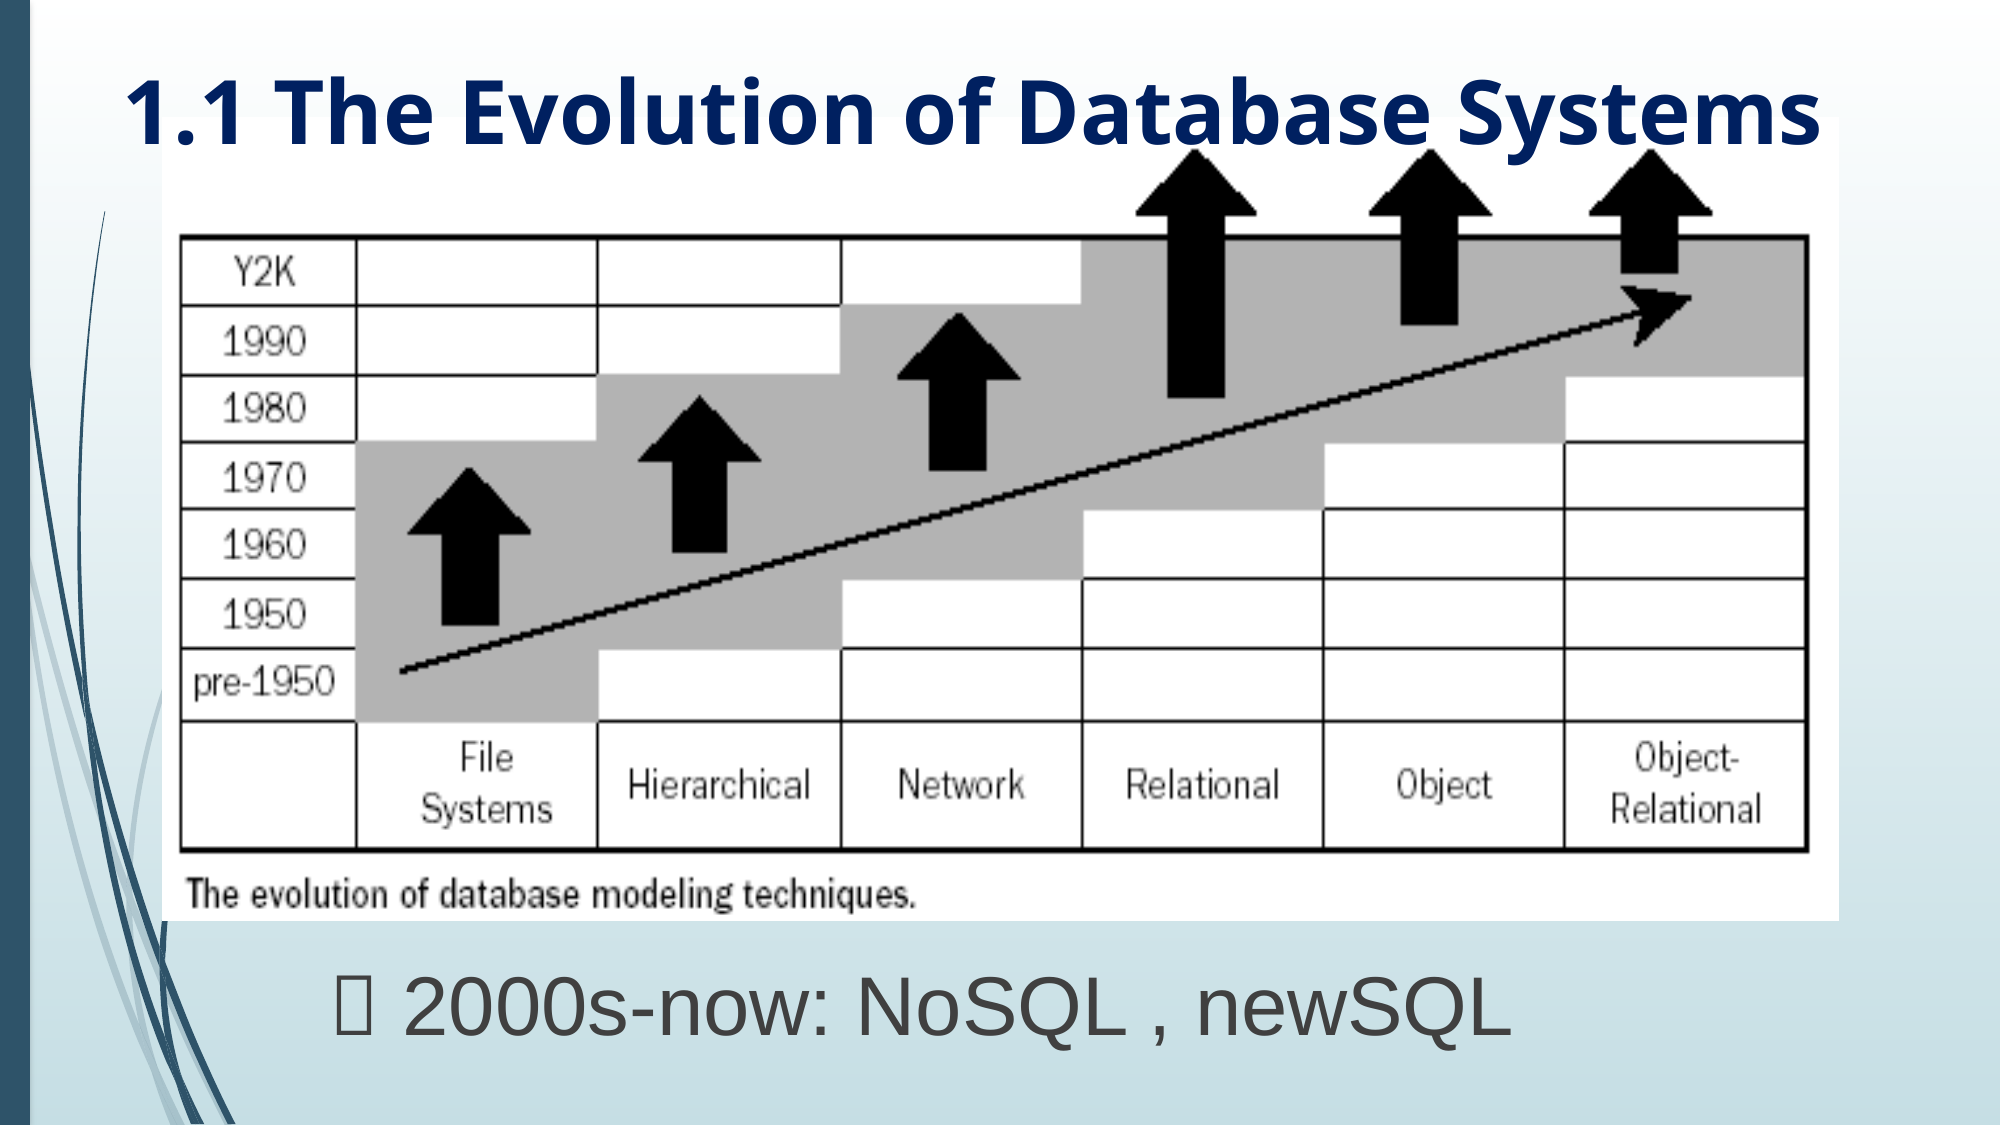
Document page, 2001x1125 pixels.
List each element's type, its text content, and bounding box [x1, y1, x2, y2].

title 1.1 The Evolution of Database Systems [33, 48, 1915, 194]
picture [162, 117, 1840, 921]
text_box  2000s-now: NoSQL , newSQL [329, 956, 1717, 1109]
